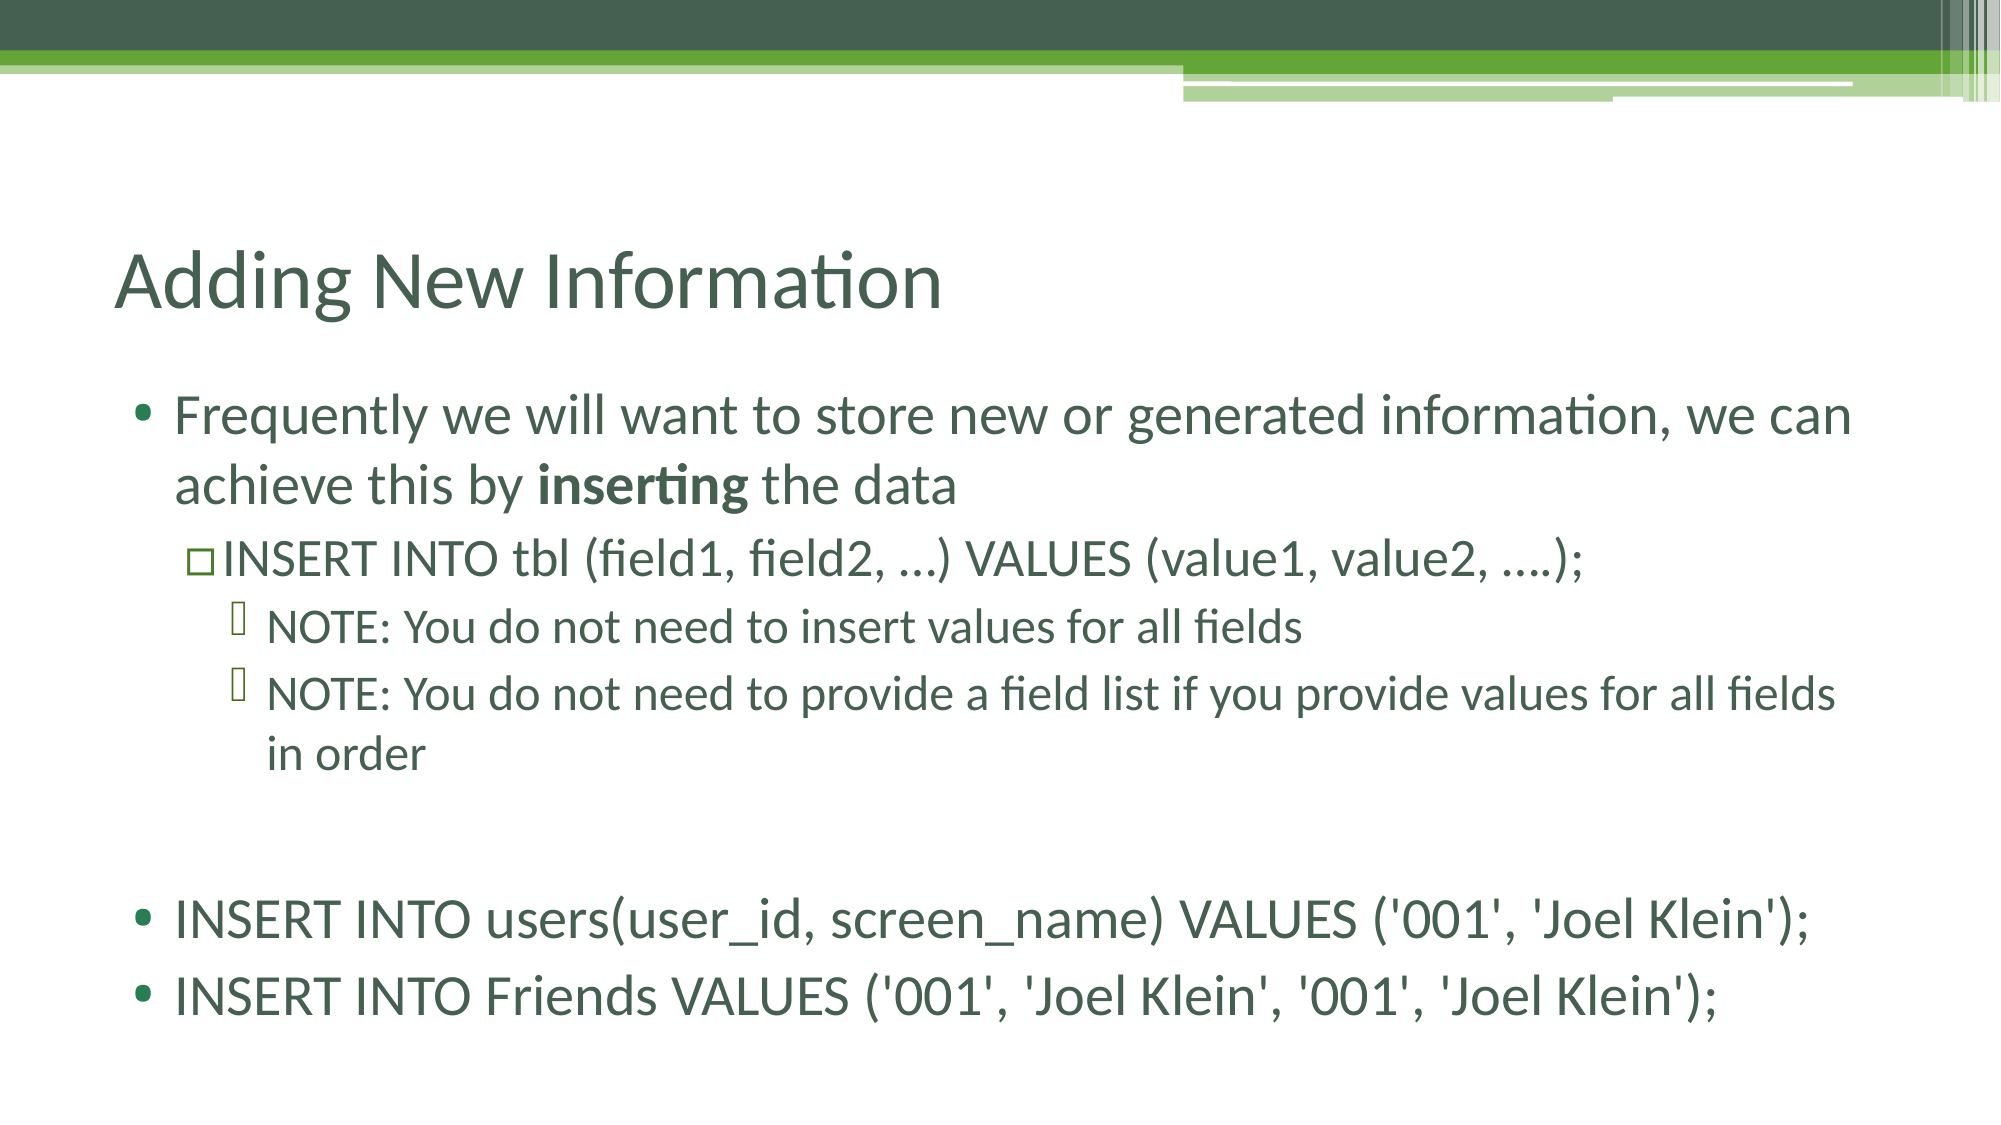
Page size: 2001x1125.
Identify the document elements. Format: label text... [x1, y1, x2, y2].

title Adding New Information [99, 187, 1900, 363]
list Frequently we will want to store new or generated information, we can achieve this by inserting the data INSERT INTO tbl (field1, field2, …) VALUES (value1, value2, ….); NOTE: You do not need to insert values for all fields NOTE: You do not need to provide a field list if you provide values for all fields in order INSERT INTO users(user_id, screen_name) VALUES ('001', 'Joel Klein'); INSERT INTO Friends VALUES ('001', 'Joel Klein', '001', 'Joel Klein'); [99, 368, 1900, 1079]
